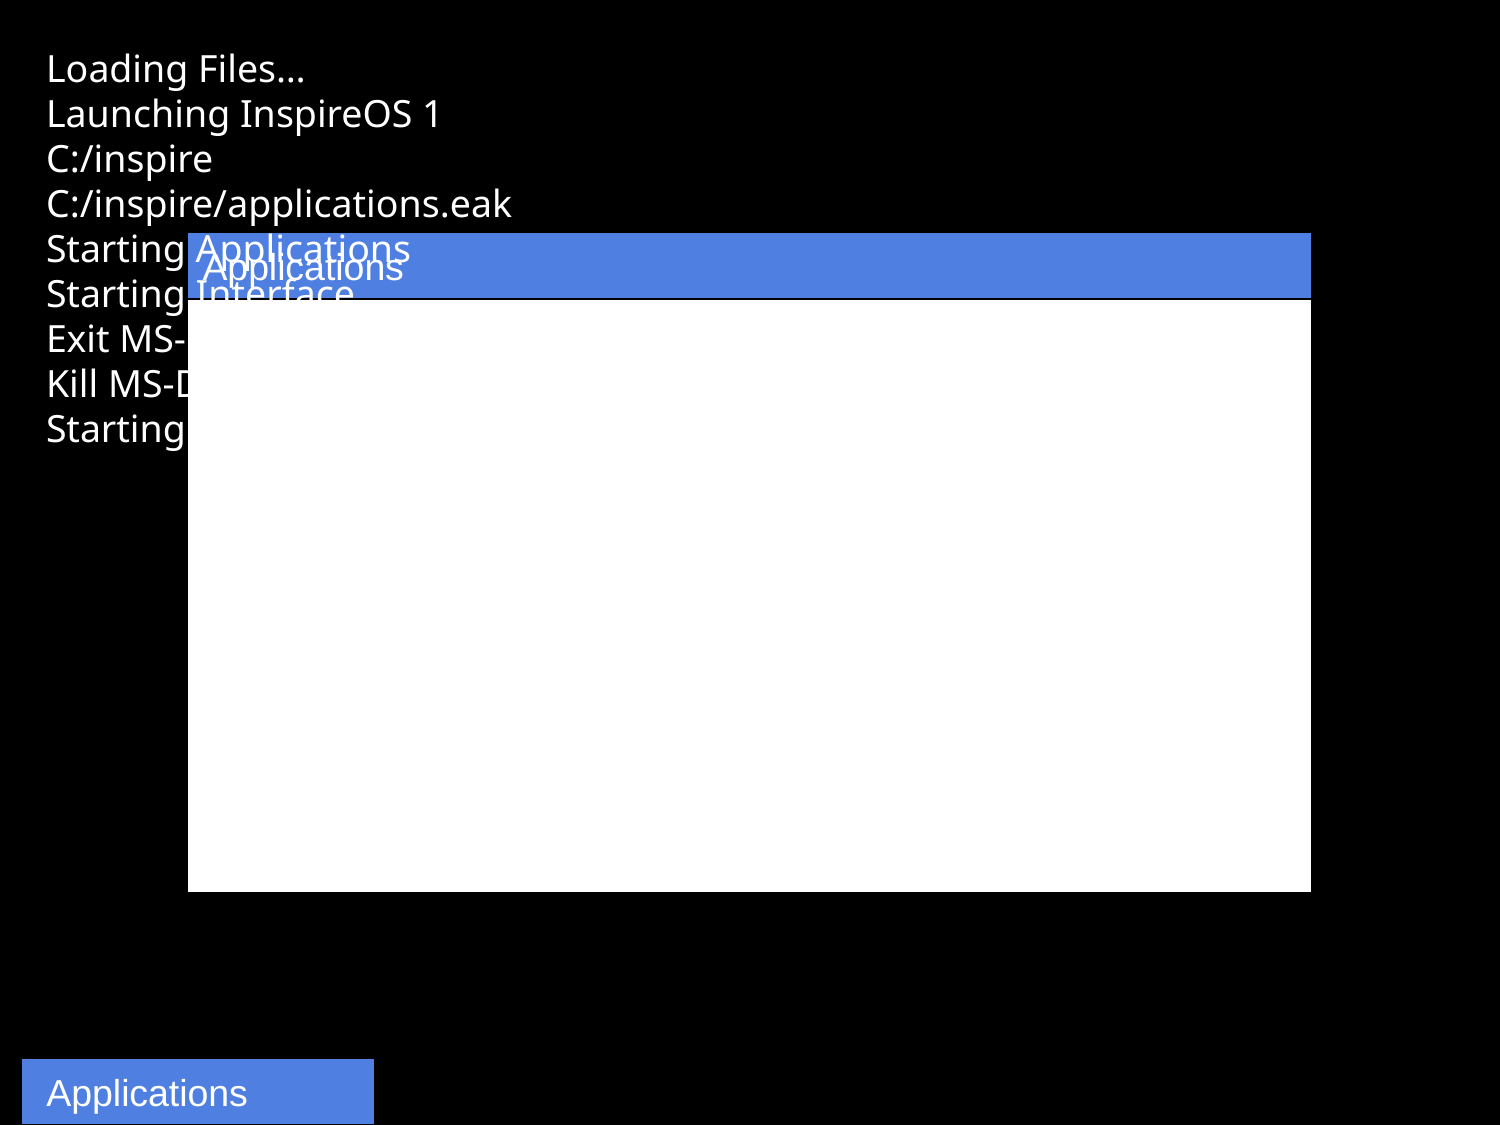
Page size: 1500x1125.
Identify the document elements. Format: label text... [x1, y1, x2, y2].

text_box Applications [680, 231, 1313, 298]
text_box [0, 0, 1500, 1125]
text_box Loading Files… Launching InspireOS 1 C:/inspire C:/inspire/applications.eak Starting Applications Starting Interface… Exit MS-DOS Kill MS-DOS.eak Starting Background [31, 37, 680, 458]
text_box [186, 298, 1313, 894]
text_box Applications [20, 1057, 376, 1125]
